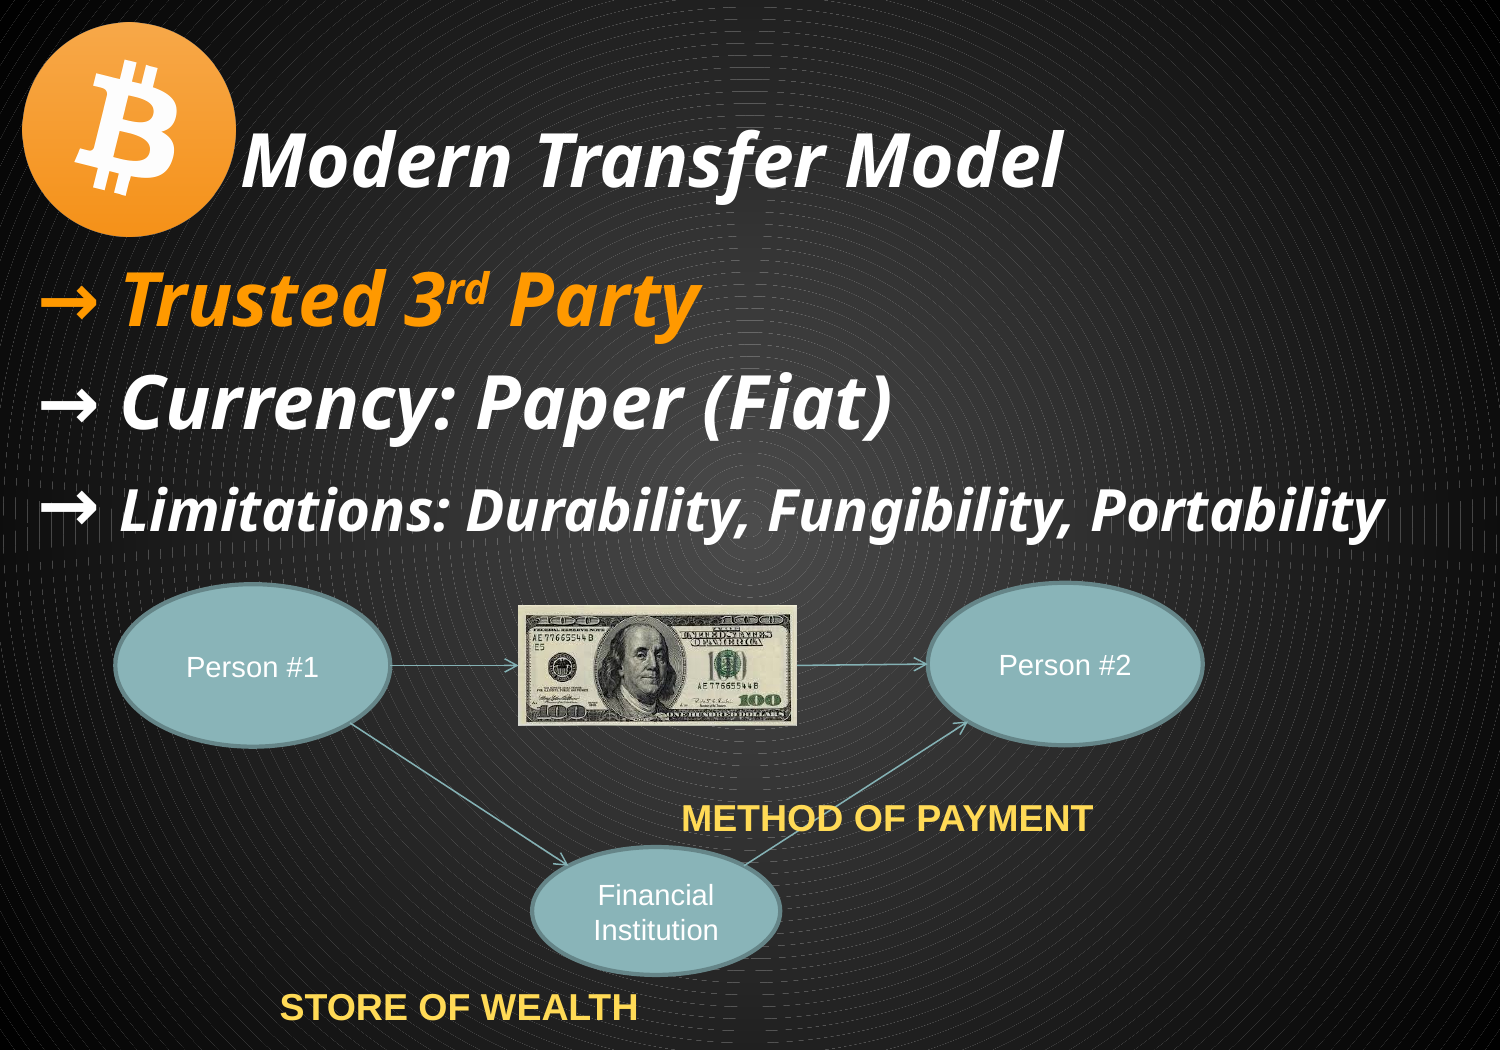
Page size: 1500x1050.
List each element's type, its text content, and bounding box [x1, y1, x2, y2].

text_box Method of payment [650, 786, 738, 847]
text_box Store of Wealth [246, 974, 672, 1035]
text_box Person #1 [113, 582, 393, 749]
picture [22, 21, 236, 238]
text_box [349, 722, 569, 866]
text_box Method of payment [973, 786, 1125, 847]
picture [518, 605, 798, 726]
text_box Financial Institution [529, 845, 783, 977]
text_box → Trusted 3rd Party → Currency: Paper (Fiat) → Limitations: Durability, Fungibility, Portability [22, 236, 1425, 557]
title Modern Transfer Model [241, 42, 1425, 213]
text_box [241, 213, 1478, 541]
text_box Person #2 [925, 580, 1205, 748]
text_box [743, 721, 969, 867]
